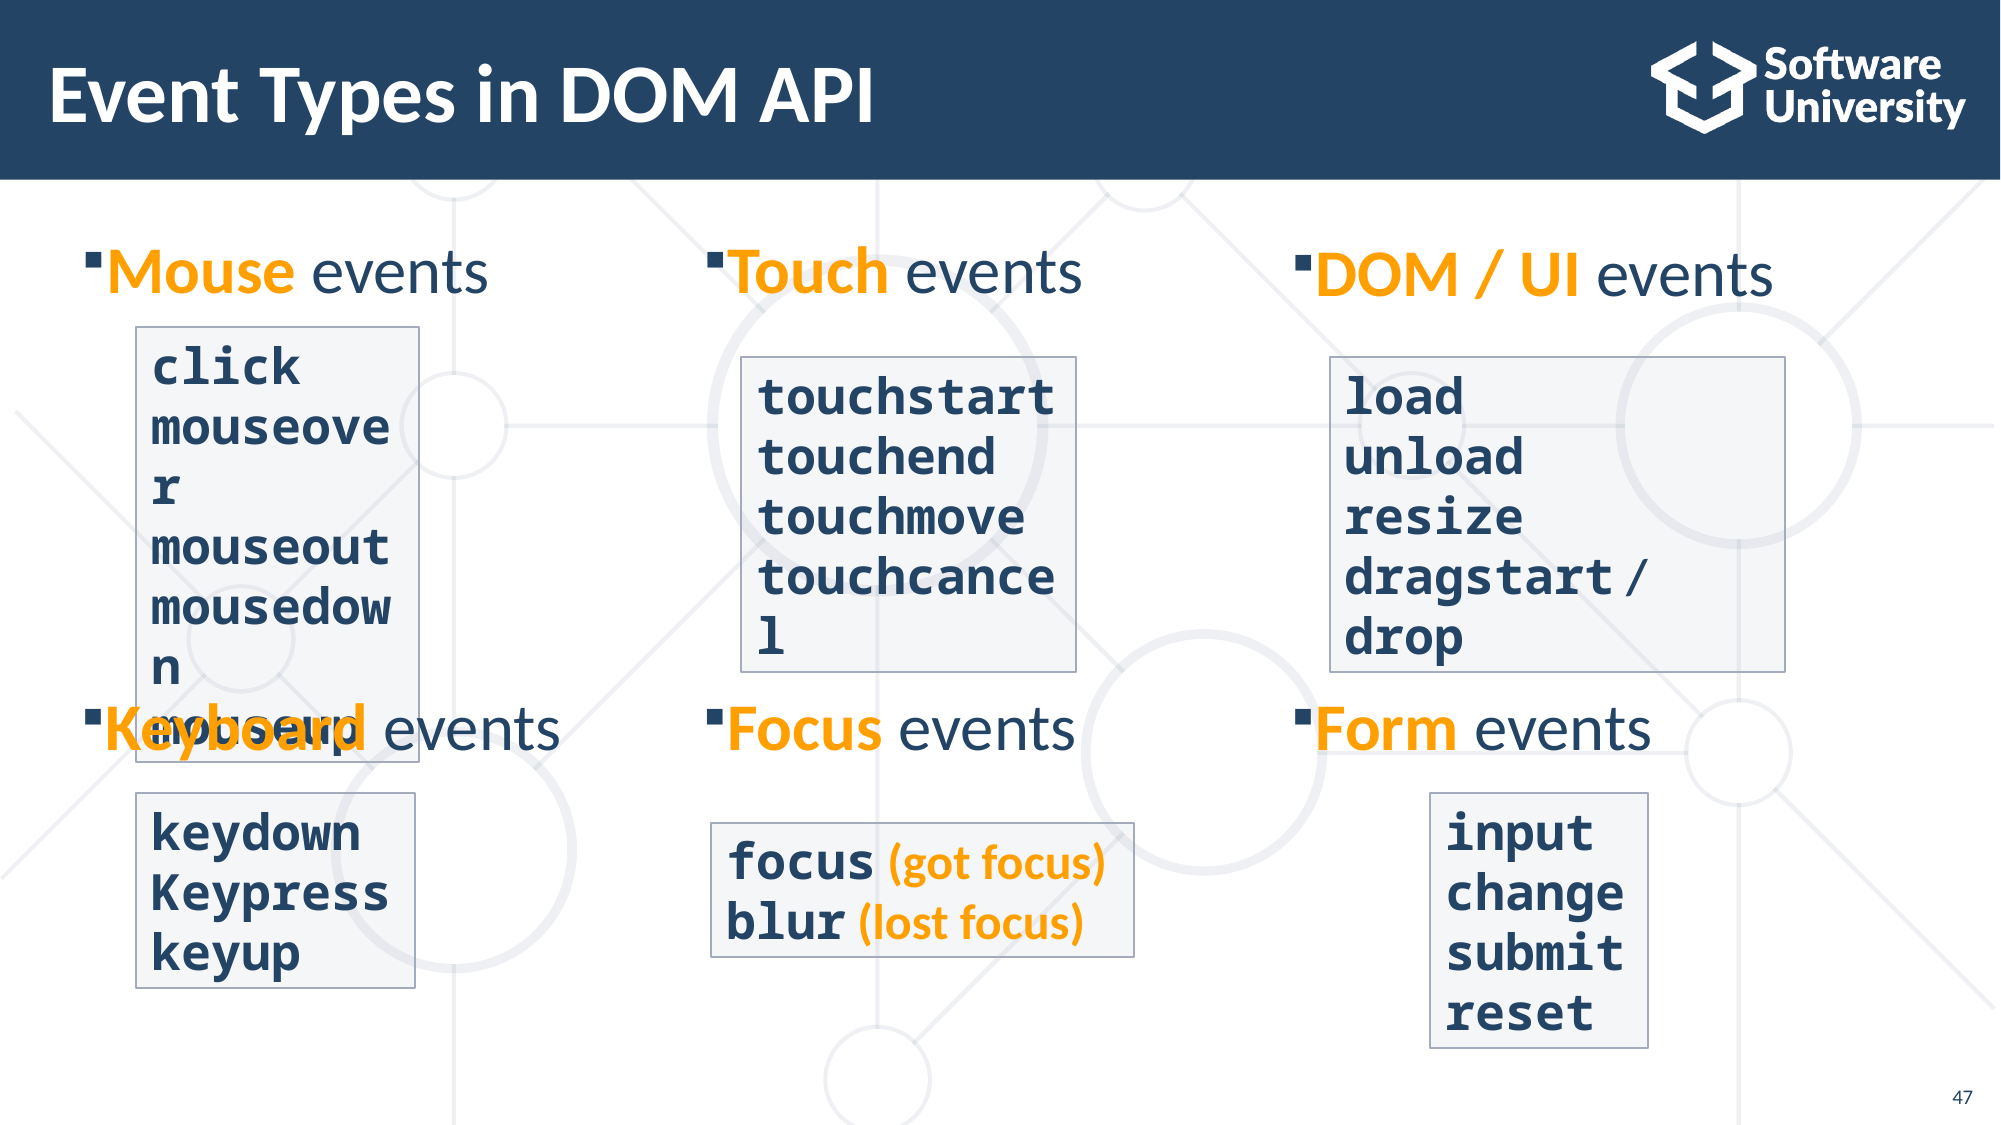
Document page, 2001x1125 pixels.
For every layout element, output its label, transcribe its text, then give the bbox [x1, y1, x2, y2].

picture [1651, 41, 1966, 134]
text_box Focus events [687, 668, 1218, 771]
text_box load unload resize dragstart / drop [1330, 357, 1785, 673]
text_box keydown Keypress keyup [136, 793, 415, 988]
text_box Mouse events [66, 211, 630, 315]
text_box focus (got focus) blur (lost focus) [711, 822, 1134, 958]
text_box Touch events [688, 211, 1207, 315]
text_box click mouseover mouseout mousedown mouseup [136, 327, 419, 668]
text_box input change submit reset [1430, 793, 1649, 1048]
text_box Form events [1276, 668, 1772, 772]
text_box Keyboard events [66, 668, 653, 771]
title Event Types in DOM API [31, 16, 1625, 162]
slide_number 47 [1927, 1067, 1989, 1117]
text_box DOM / UI events [1276, 214, 1839, 318]
text_box touchstart touchend touchmove touchcancel [741, 357, 1077, 673]
